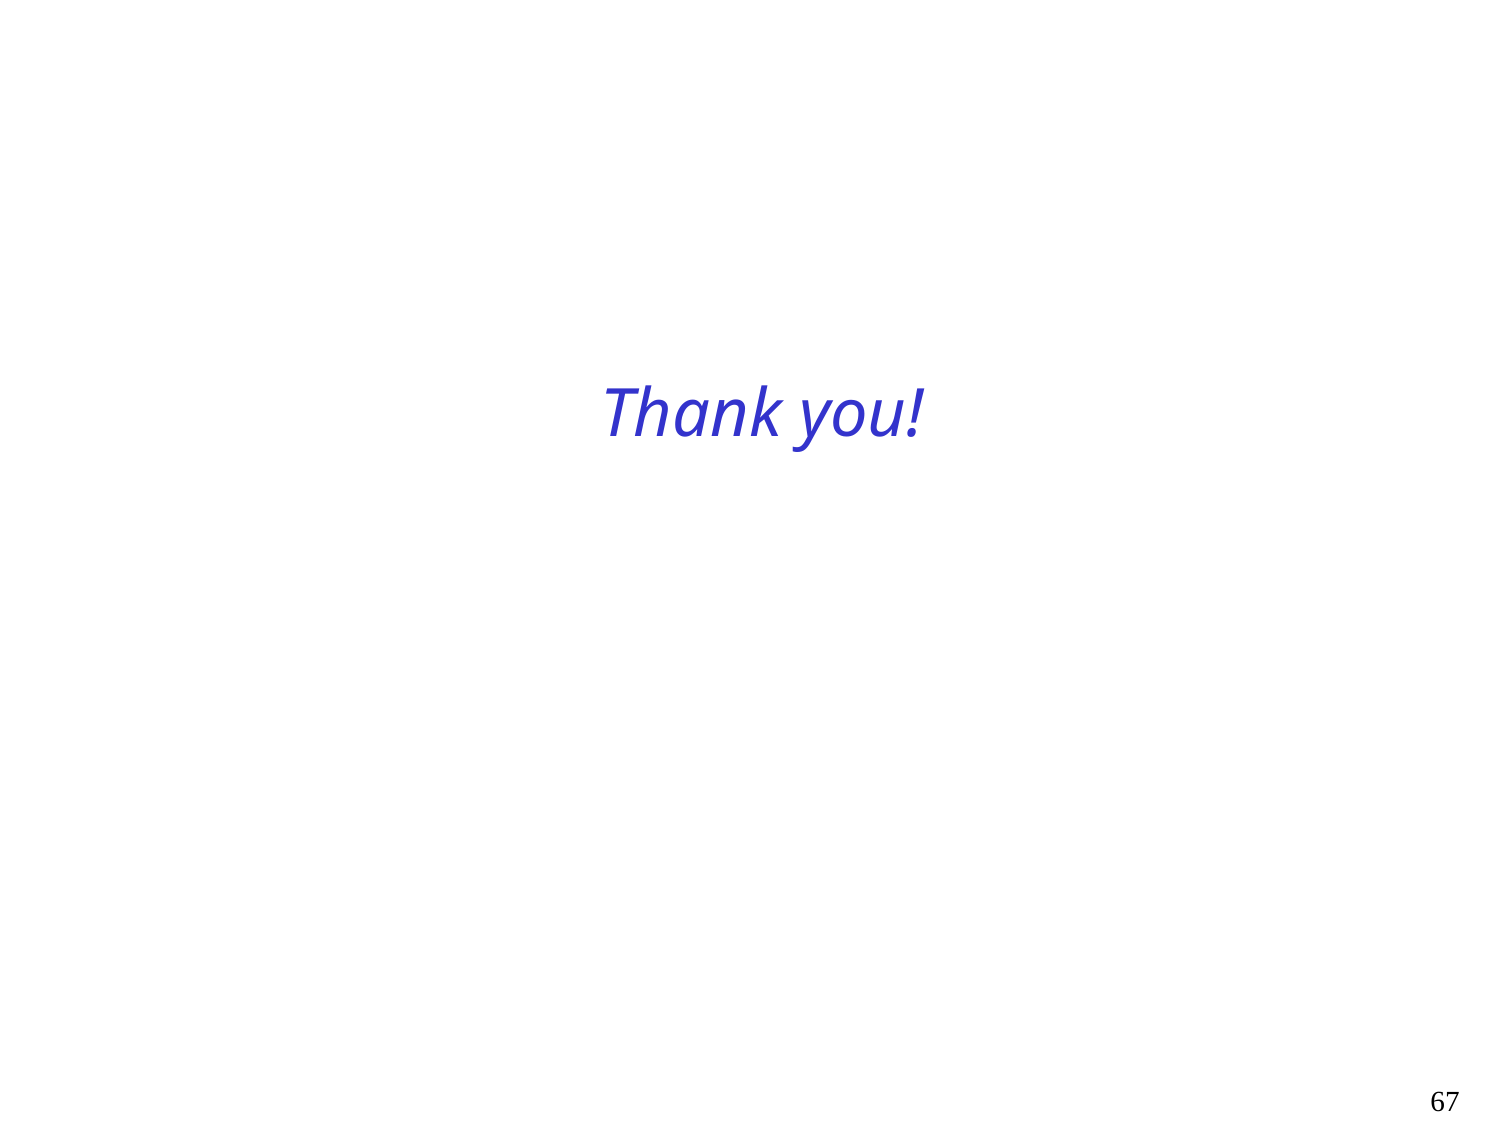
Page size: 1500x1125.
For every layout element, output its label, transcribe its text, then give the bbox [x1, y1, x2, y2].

slide_number 67 [1162, 1074, 1476, 1125]
text_box Thank you! [324, 362, 1200, 458]
